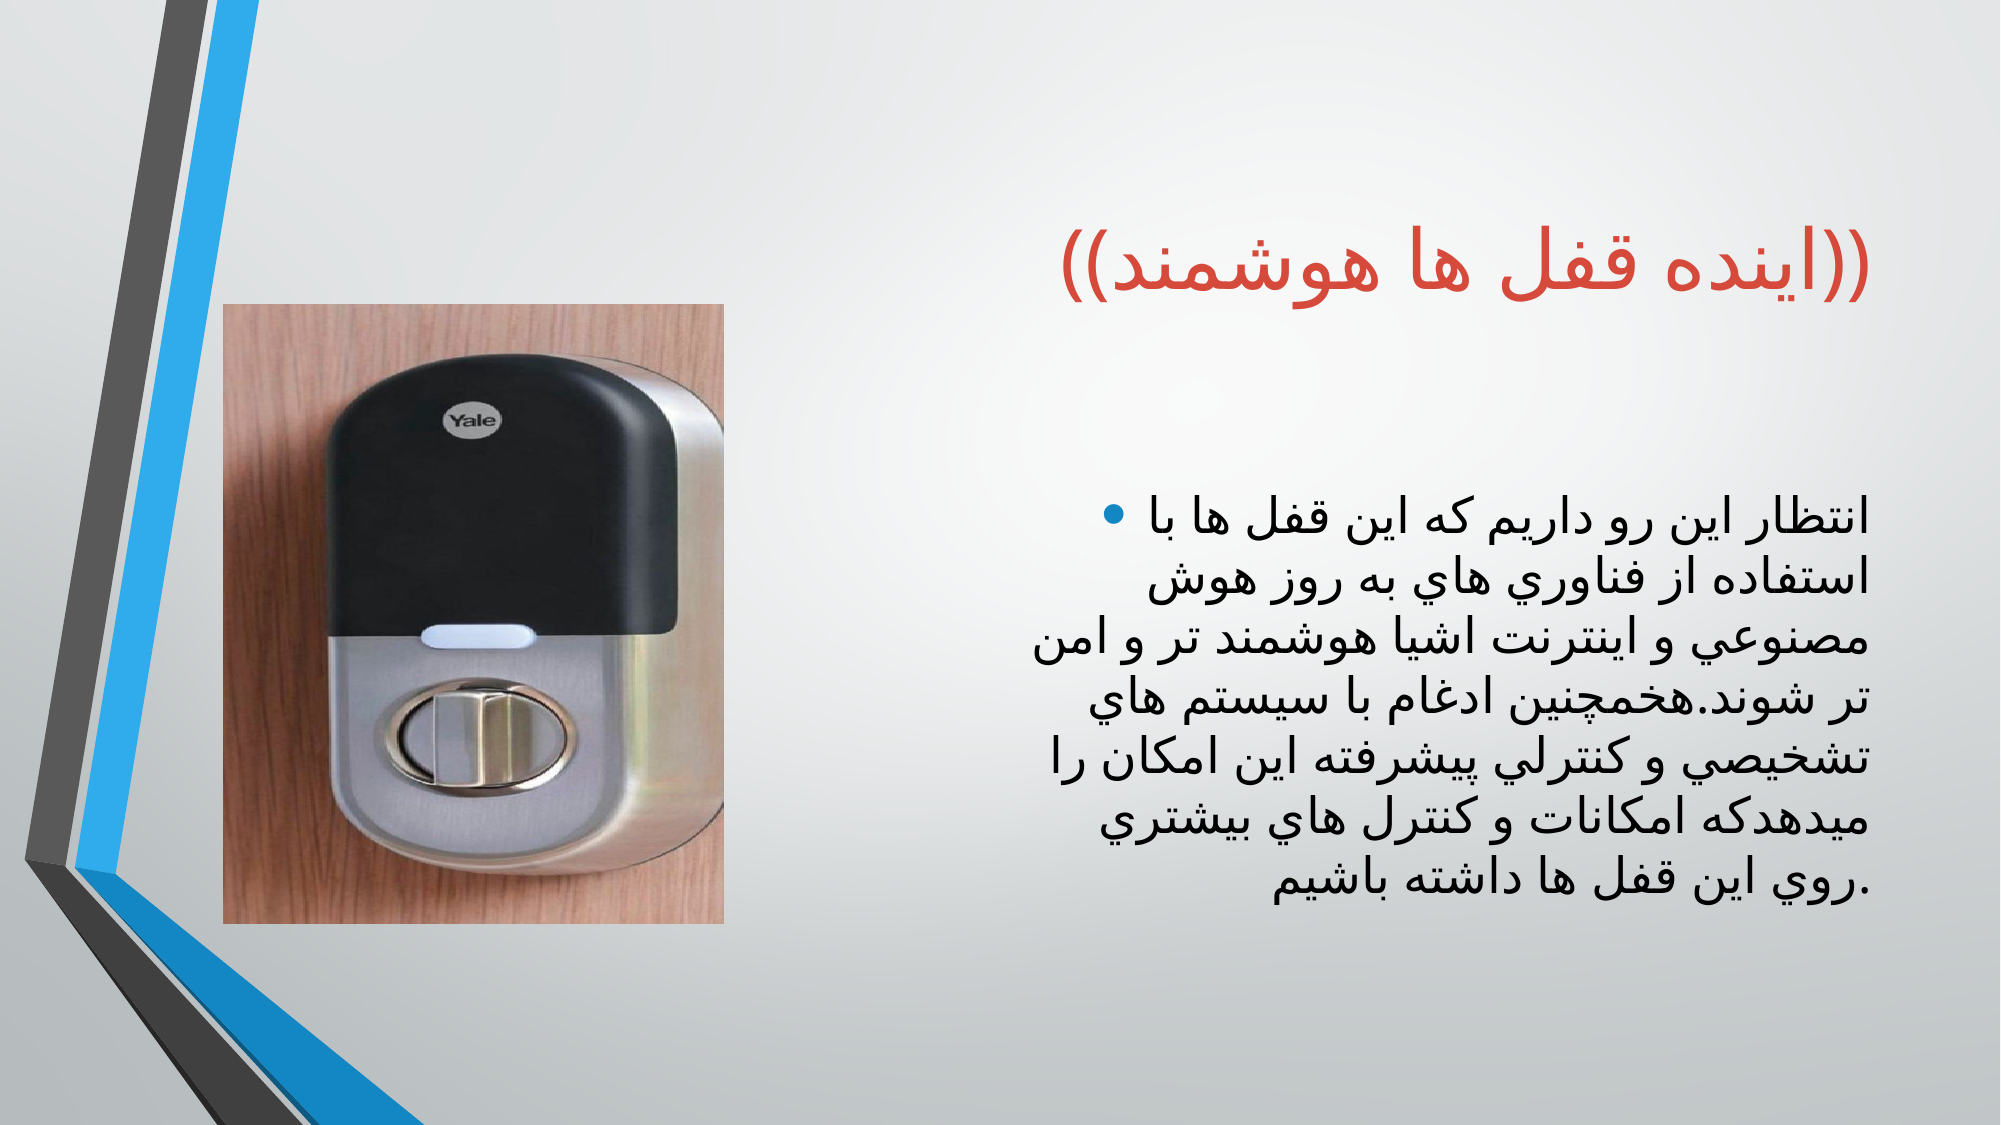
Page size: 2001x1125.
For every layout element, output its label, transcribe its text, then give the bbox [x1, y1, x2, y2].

list انتظار اين رو داريم كه اين قفل ها با استفاده از فناوري هاي به روز هوش مصنوعي و اينترنت اشيا هوشمند تر و امن تر شوند.هخمچنين ادغام با سيستم هاي تشخيصي و كنترلي پيشرفته اين امكان را ميدهدكه امكانات و كنترل هاي بيشتري روي اين قفل ها داشته باشيم. [936, 437, 1887, 950]
title ((اينده قفل ها هوشمند)) [243, 112, 1887, 400]
picture [223, 304, 725, 925]
